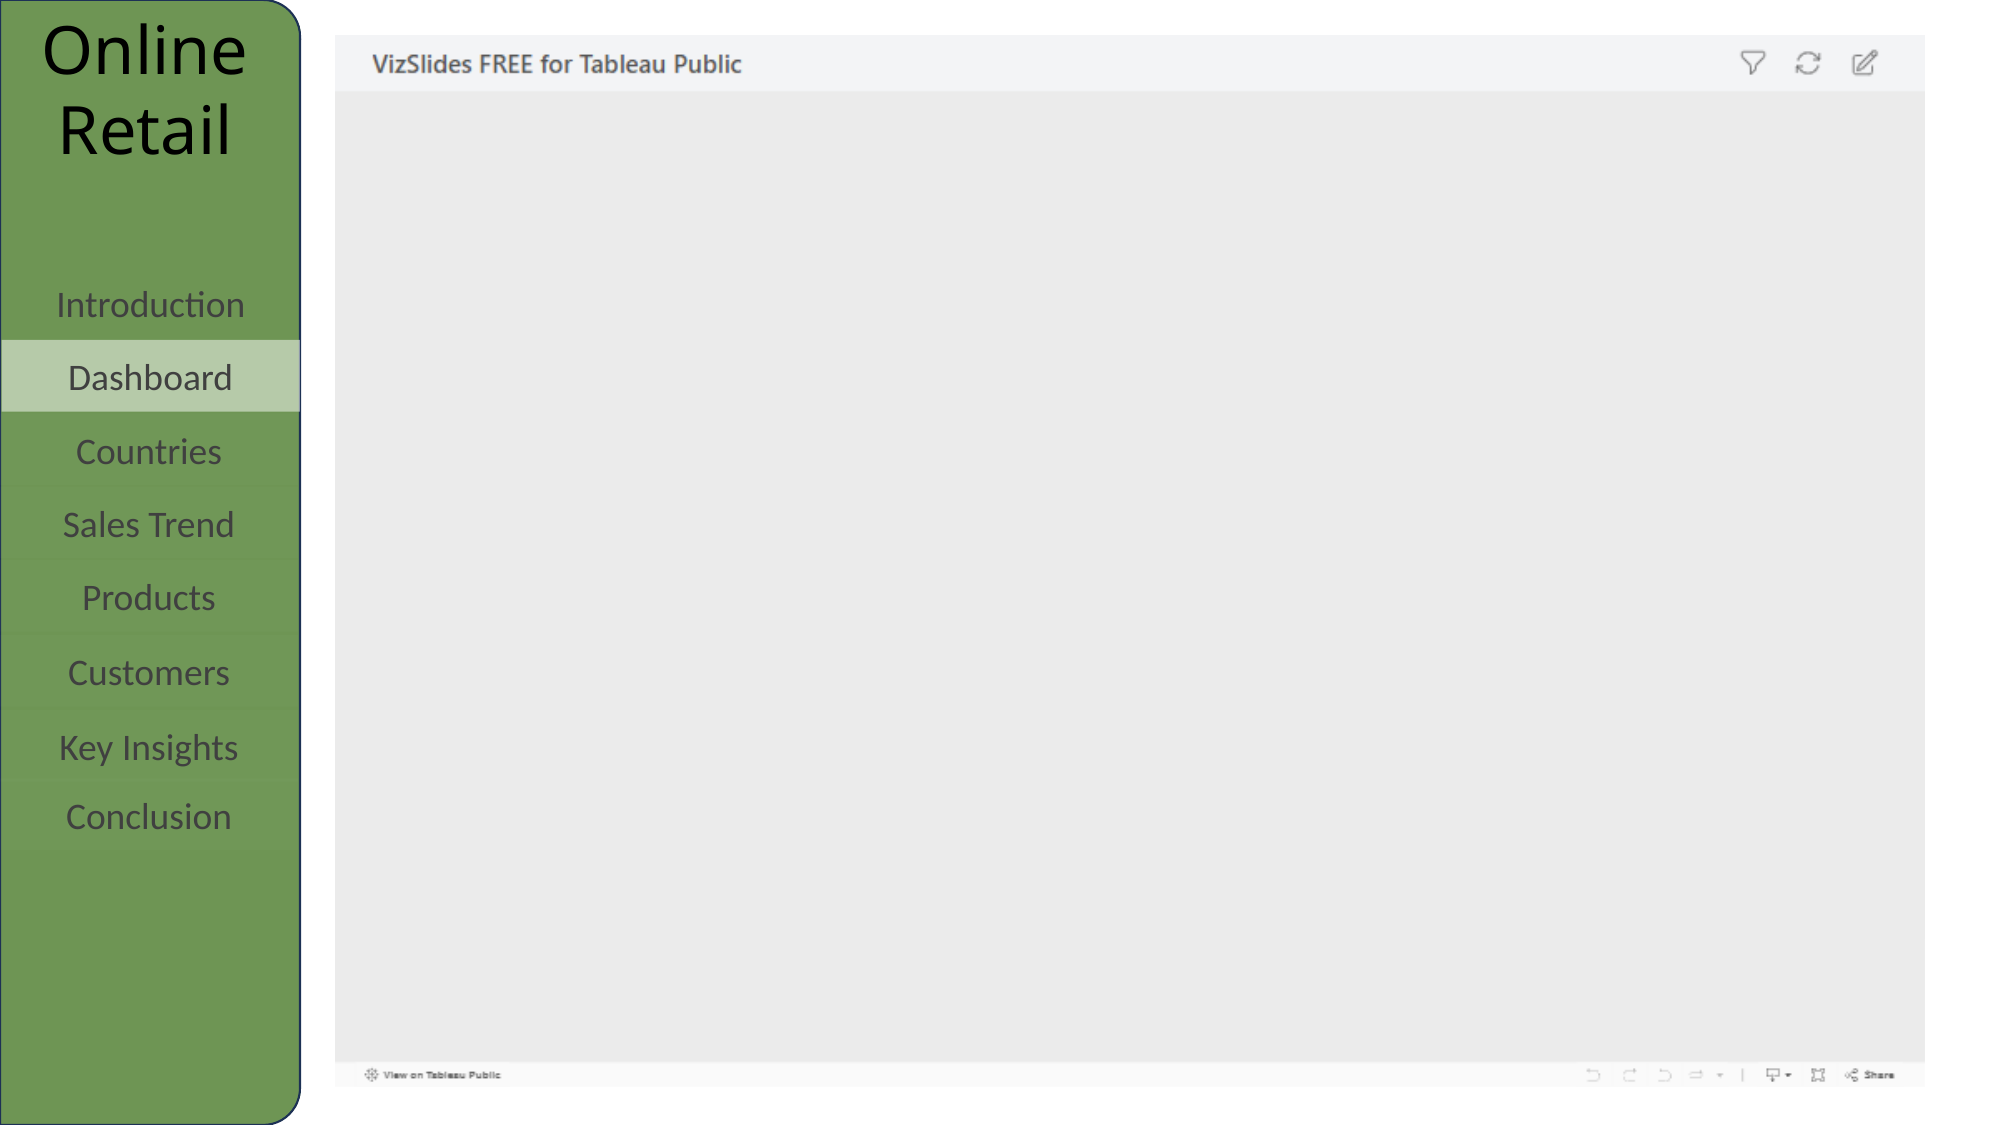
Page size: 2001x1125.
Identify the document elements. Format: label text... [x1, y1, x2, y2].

text_box Online Retail [14, 0, 277, 175]
text_box Countries [0, 412, 299, 486]
text_box Conclusion [0, 777, 299, 851]
text_box Customers [0, 634, 299, 708]
text_box Dashboard [1, 339, 301, 413]
text_box Sales Trend [0, 486, 299, 559]
picture [335, 35, 1925, 1087]
text_box Key Insights [0, 709, 299, 777]
text_box Products [0, 559, 299, 633]
text_box Introduction [1, 266, 301, 339]
text_box [0, 0, 302, 1125]
